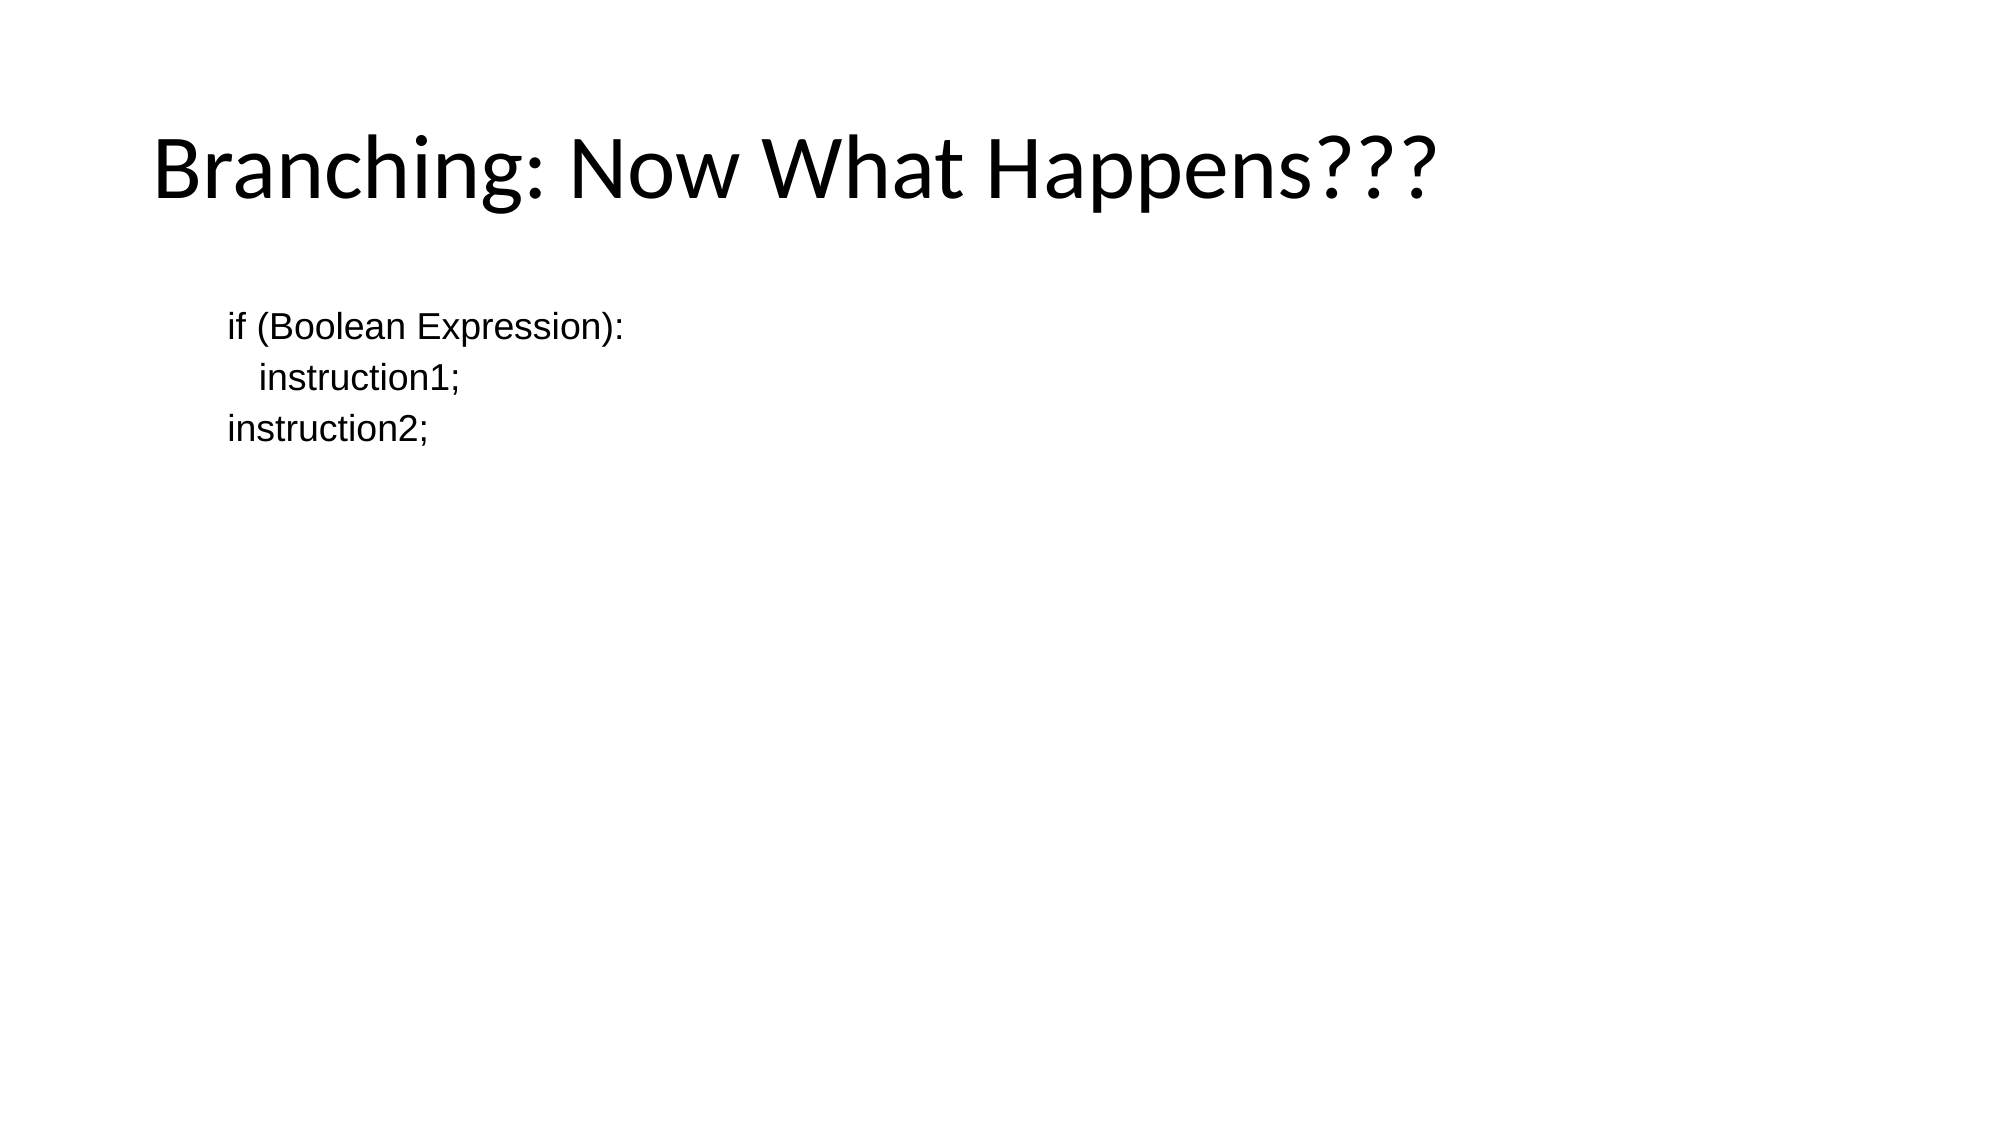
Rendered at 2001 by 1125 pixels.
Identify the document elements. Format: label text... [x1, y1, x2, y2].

title Branching: Now What Happens??? [137, 59, 1863, 278]
list if (Boolean Expression): instruction1; instruction2; [137, 299, 1863, 1014]
